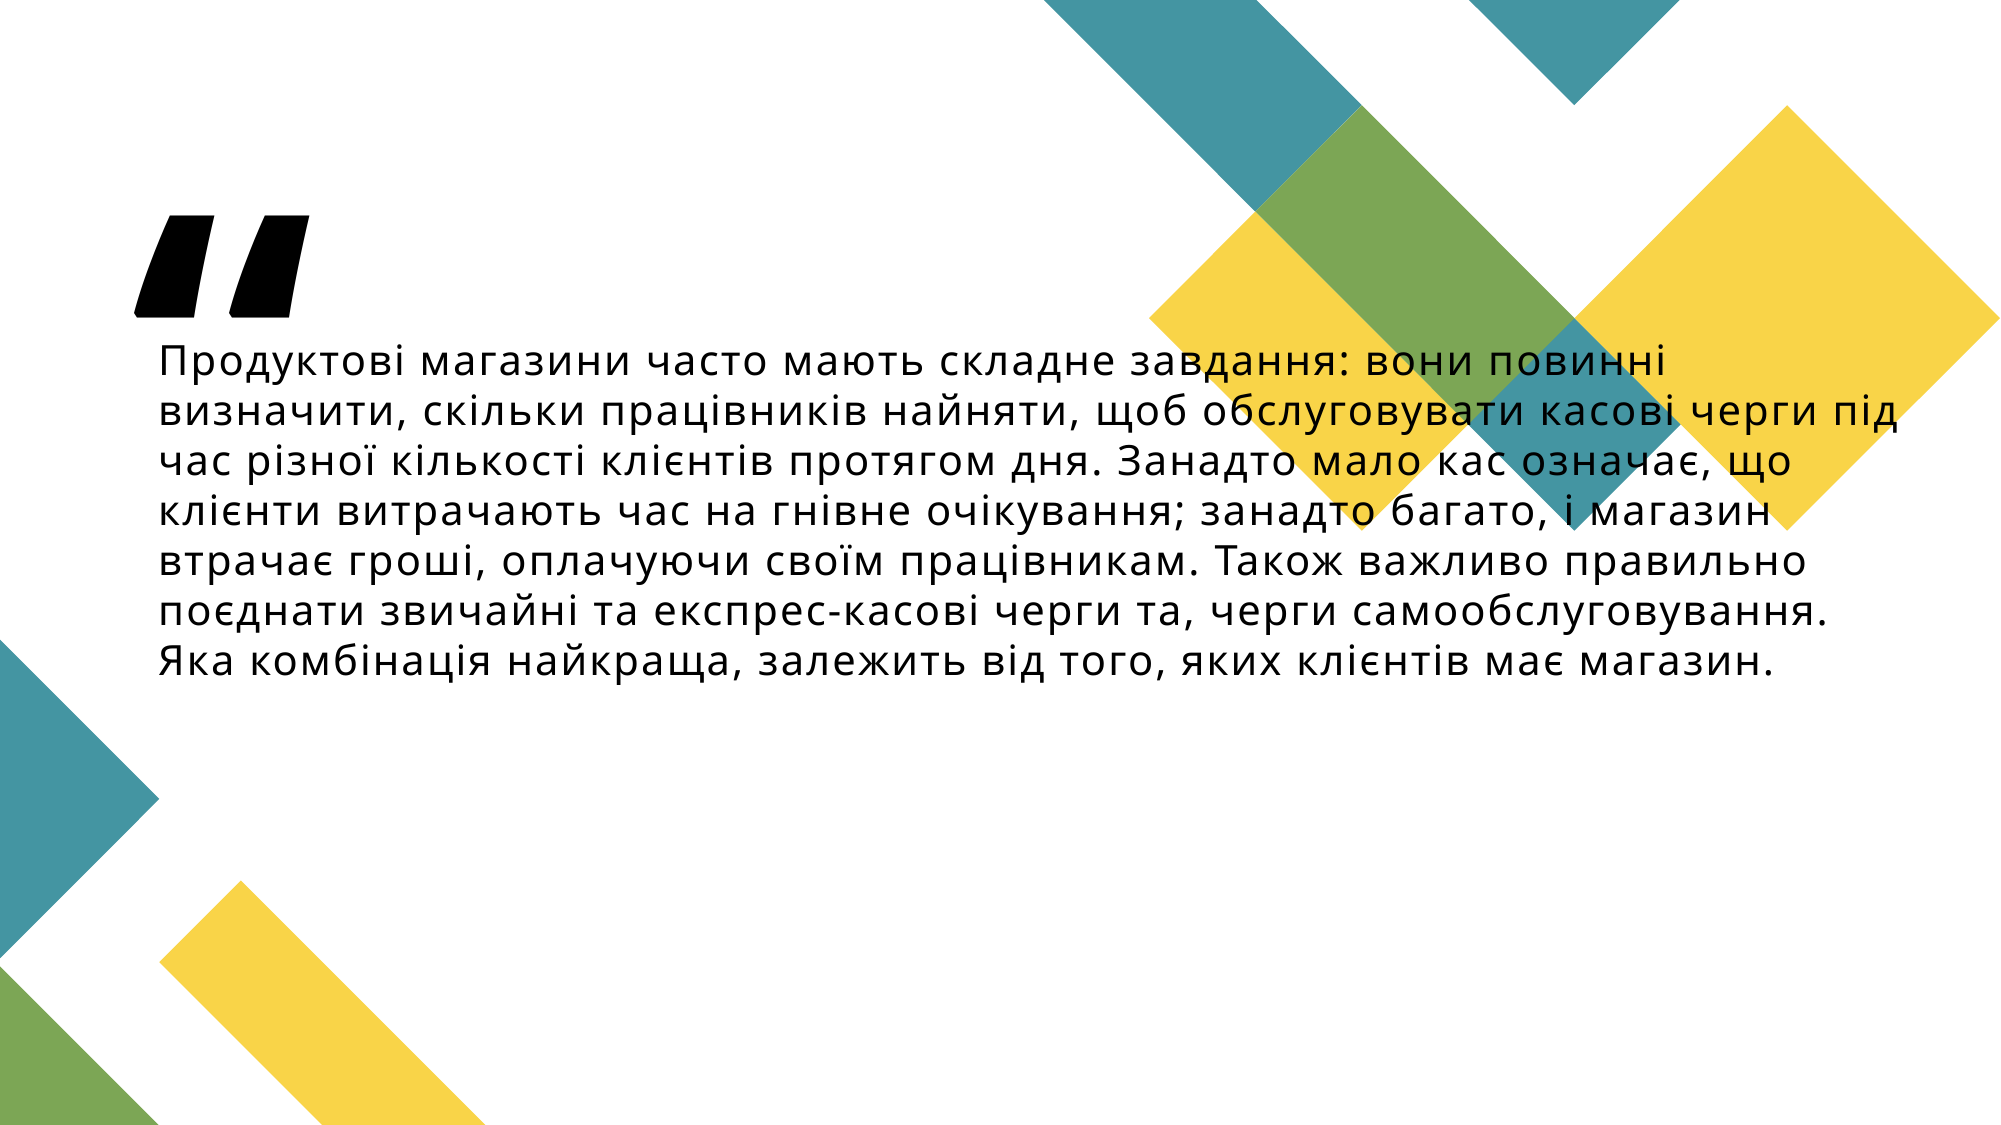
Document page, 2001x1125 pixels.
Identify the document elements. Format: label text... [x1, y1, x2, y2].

title Продуктові магазини часто мають складне завдання: вони повинні визначити, скільки працівників найняти, щоб обслуговувати касові черги під час різної кількості клієнтів протягом дня. Занадто мало кас означає, що клієнти витрачають час на гнівне очікування; занадто багато, і магазин втрачає гроші, оплачуючи своїм працівникам. Також важливо правильно поєднати звичайні та експрес-касові черги та, черги самообслуговування. Яка комбінація найкраща, залежить від того, яких клієнтів має магазин. [158, 333, 1923, 874]
